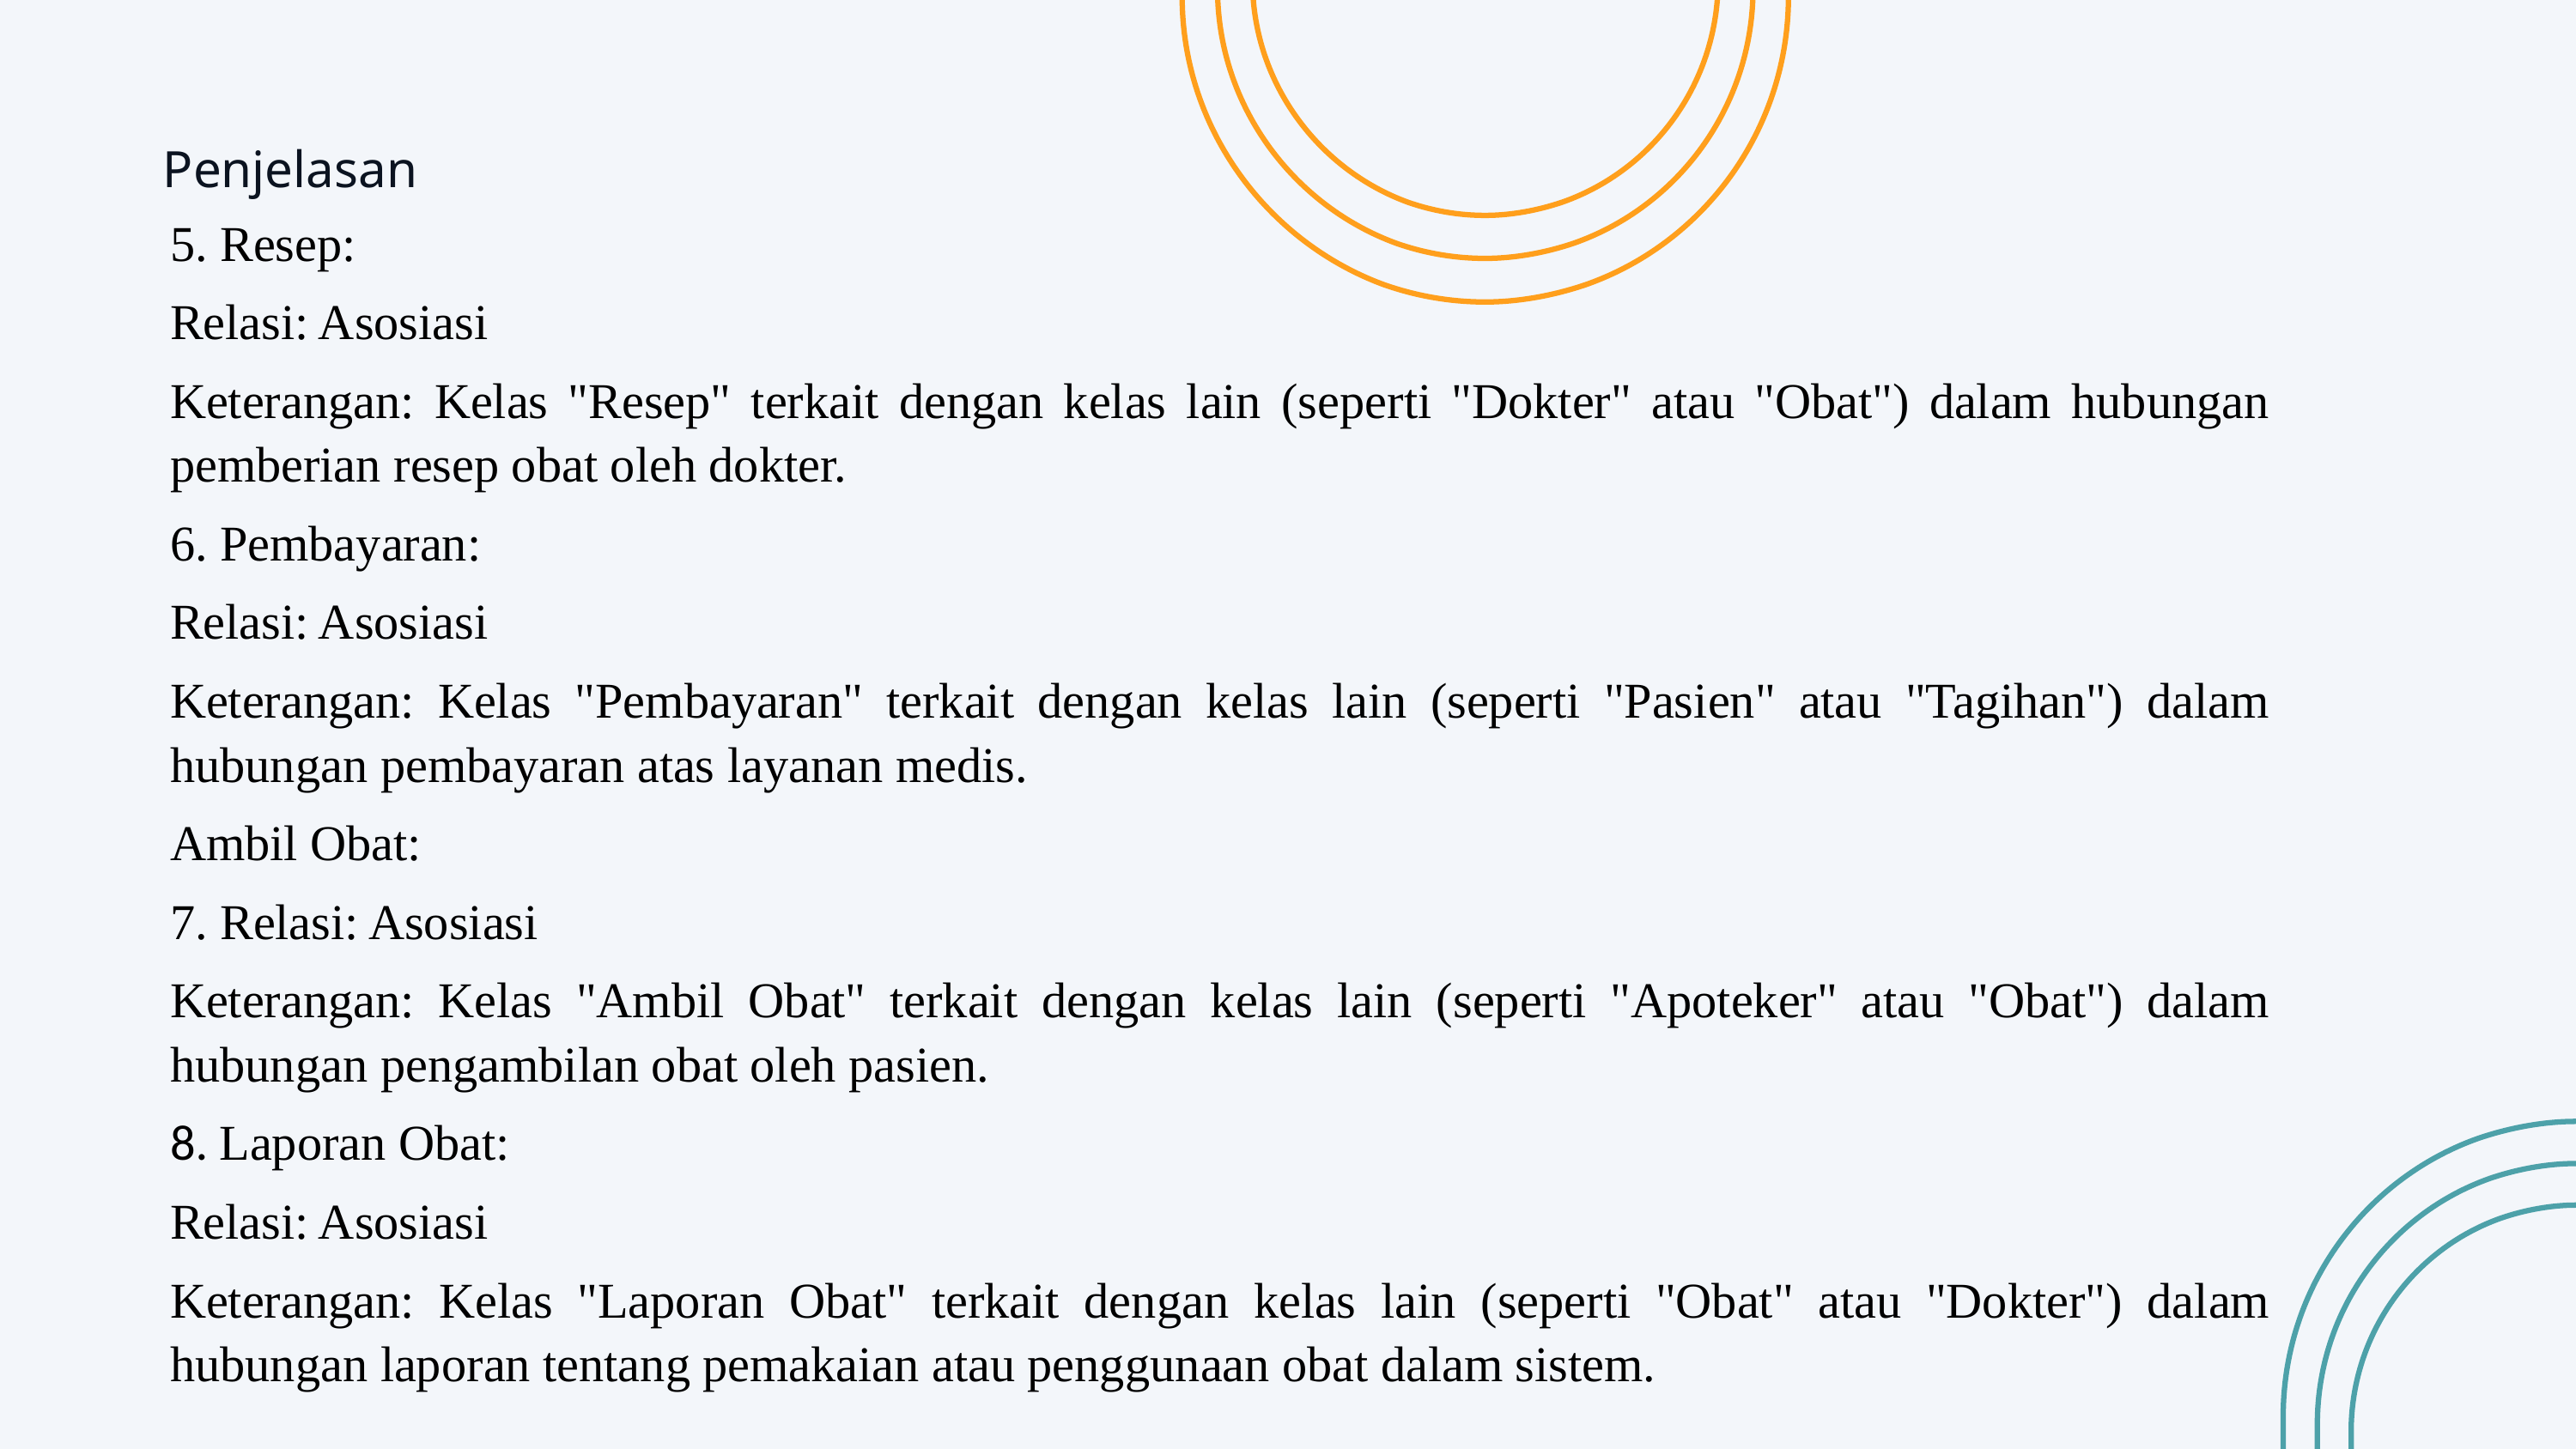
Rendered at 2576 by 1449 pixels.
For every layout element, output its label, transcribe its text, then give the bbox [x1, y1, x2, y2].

text_box 5. Resep: Relasi: Asosiasi Keterangan: Kelas "Resep" terkait dengan kelas lain (seperti "Dokter" atau "Obat") dalam hubungan pemberian resep obat oleh dokter. 6. Pembayaran: Relasi: Asosiasi Keterangan: Kelas "Pembayaran" terkait dengan kelas lain (seperti "Pasien" atau "Tagihan") dalam hubungan pembayaran atas layanan medis. Ambil Obat: 7. Relasi: Asosiasi Keterangan: Kelas "Ambil Obat" terkait dengan kelas lain (seperti "Apoteker" atau "Obat") dalam hubungan pengambilan obat oleh pasien. 8. Laporan Obat: Relasi: Asosiasi Keterangan: Kelas "Laporan Obat" terkait dengan kelas lain (seperti "Obat" atau "Dokter") dalam hubungan laporan tentang pemakaian atau penggunaan obat dalam sistem. [157, 366, 2283, 1449]
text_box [2282, 1121, 2576, 1449]
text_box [1182, 0, 1789, 302]
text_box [157, 124, 2278, 361]
